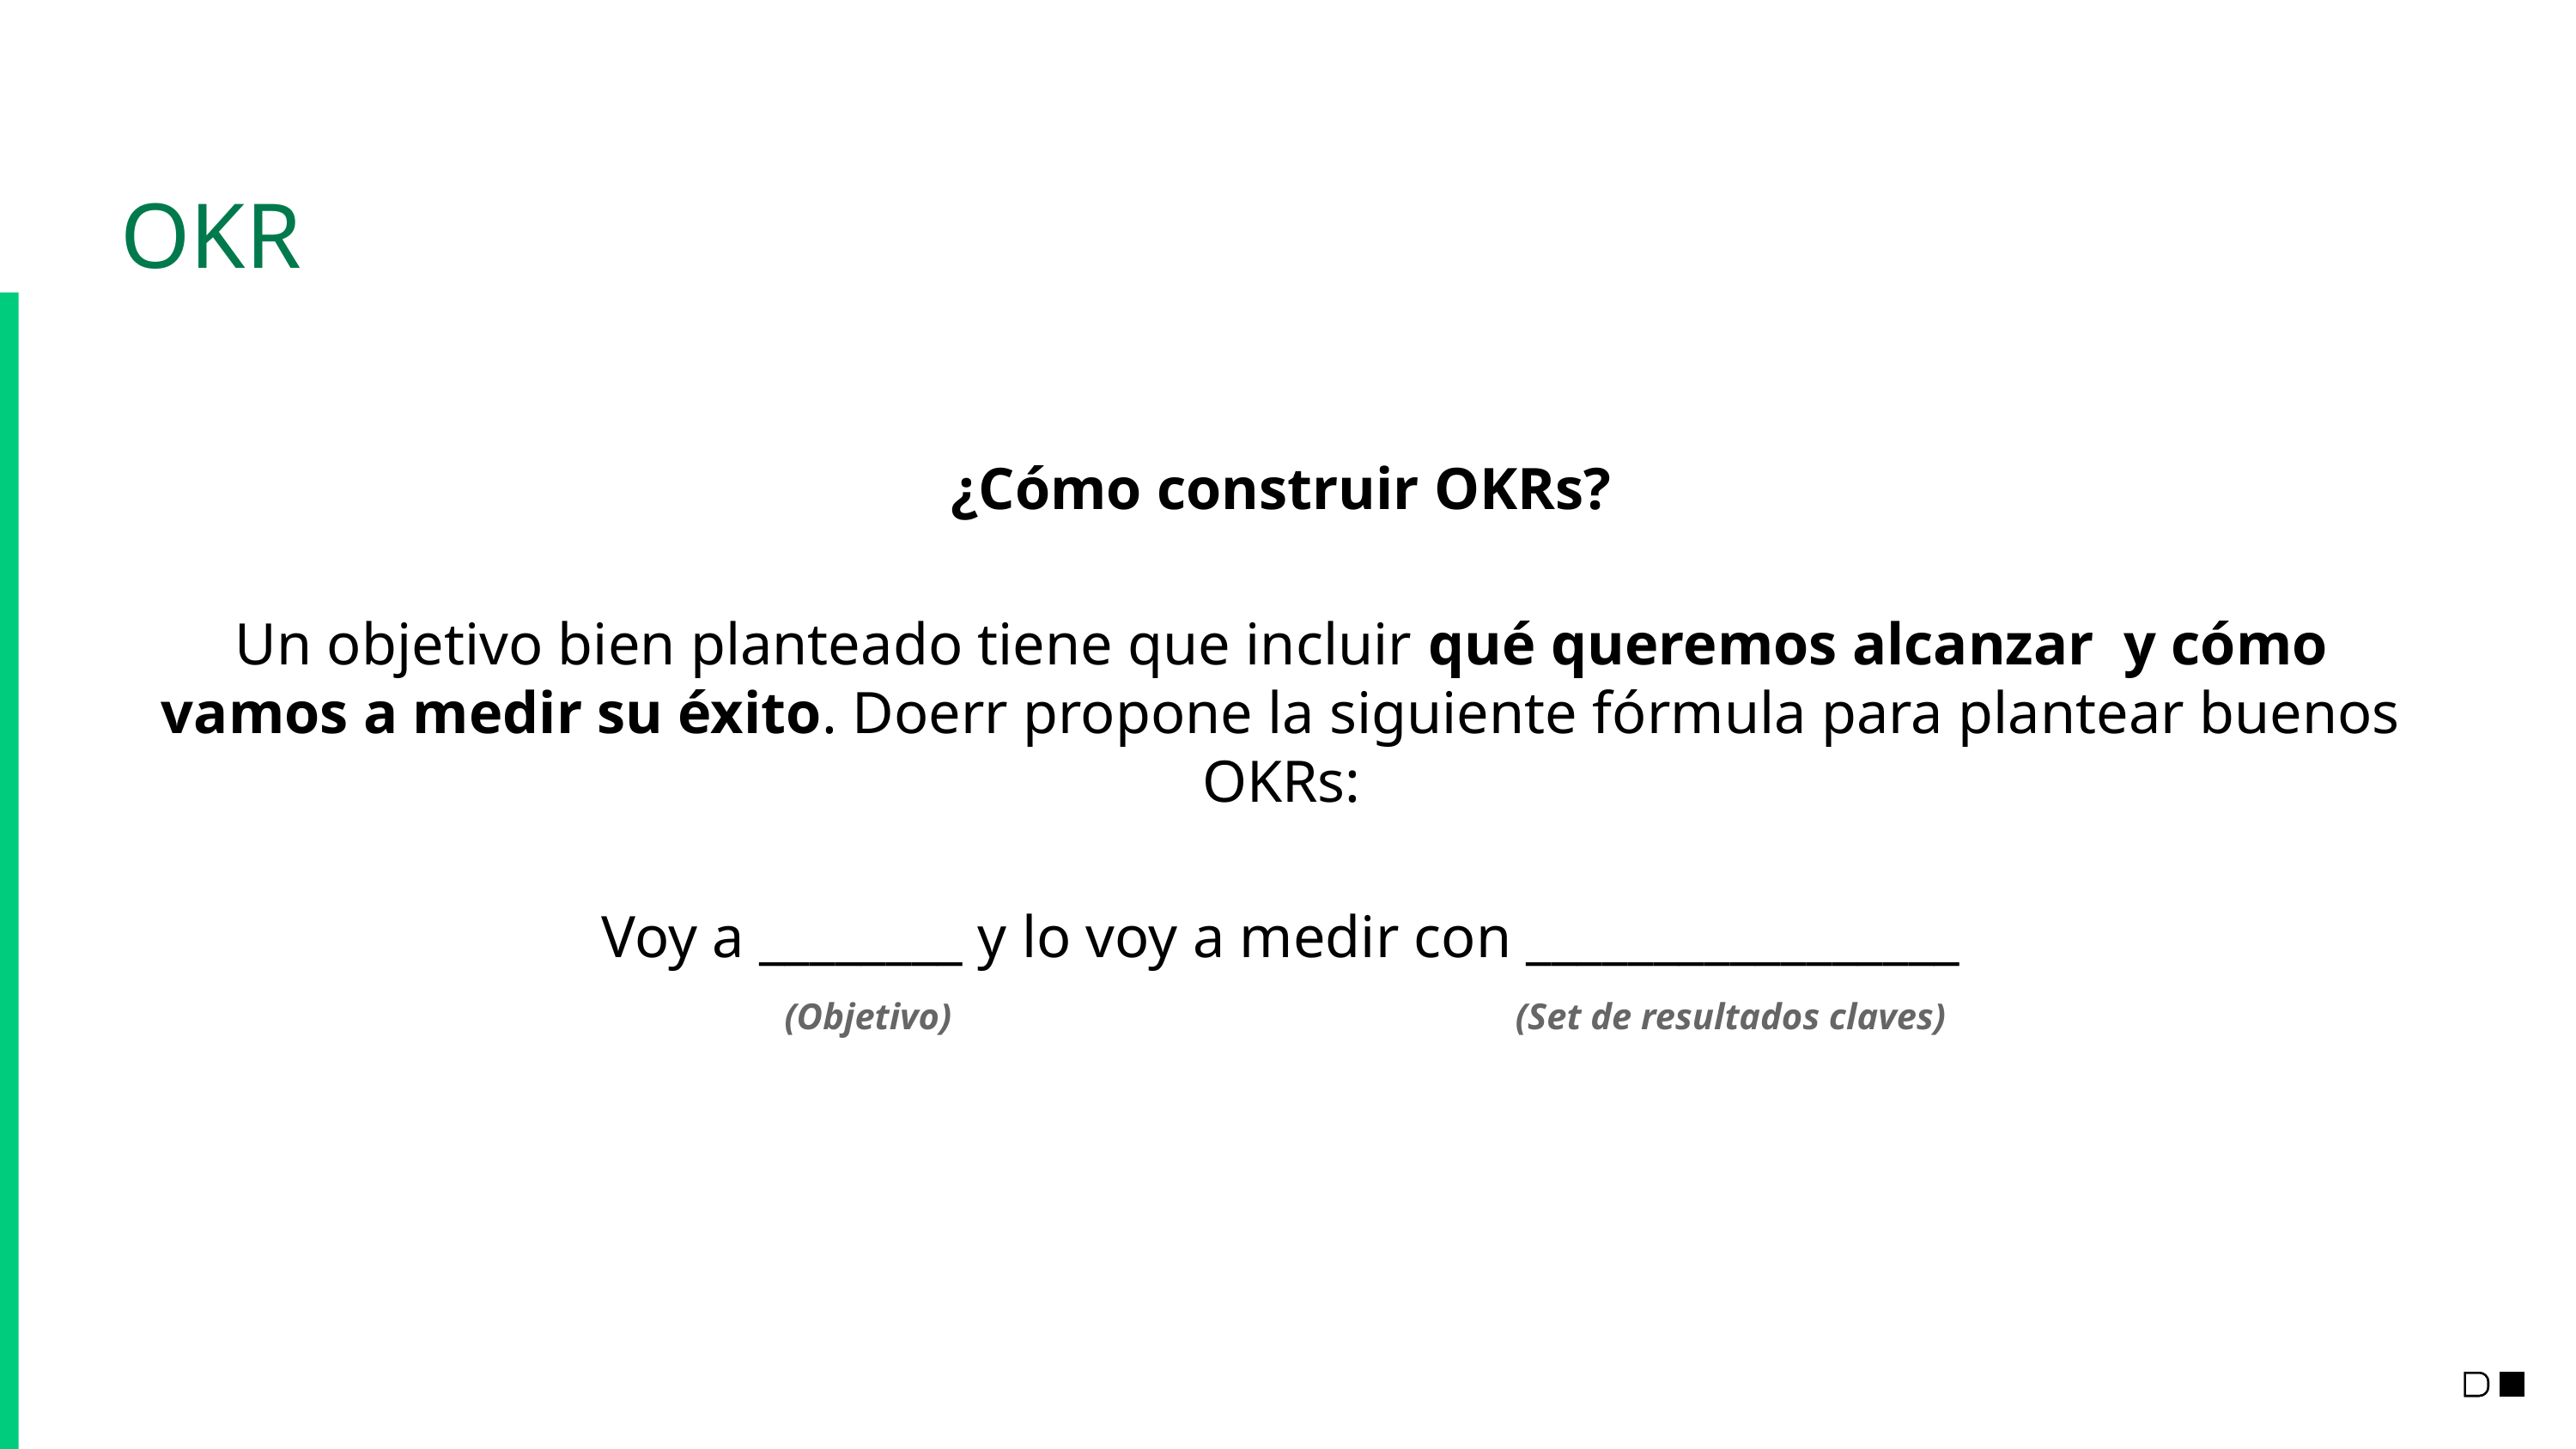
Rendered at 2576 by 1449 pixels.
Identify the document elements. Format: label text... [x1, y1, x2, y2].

list ¿Cómo construir OKRs? Un objetivo bien planteado tiene que incluir qué queremos alcanzar y cómo vamos a medir su éxito. Doerr propone la siguiente fórmula para plantear buenos OKRs: Voy a ________ y lo voy a medir con _________________ [149, 440, 2427, 942]
title OKR [120, 165, 1027, 275]
text_box (Set de resultados claves) [1434, 980, 2028, 1164]
text_box (Objetivo) [721, 980, 1015, 1123]
